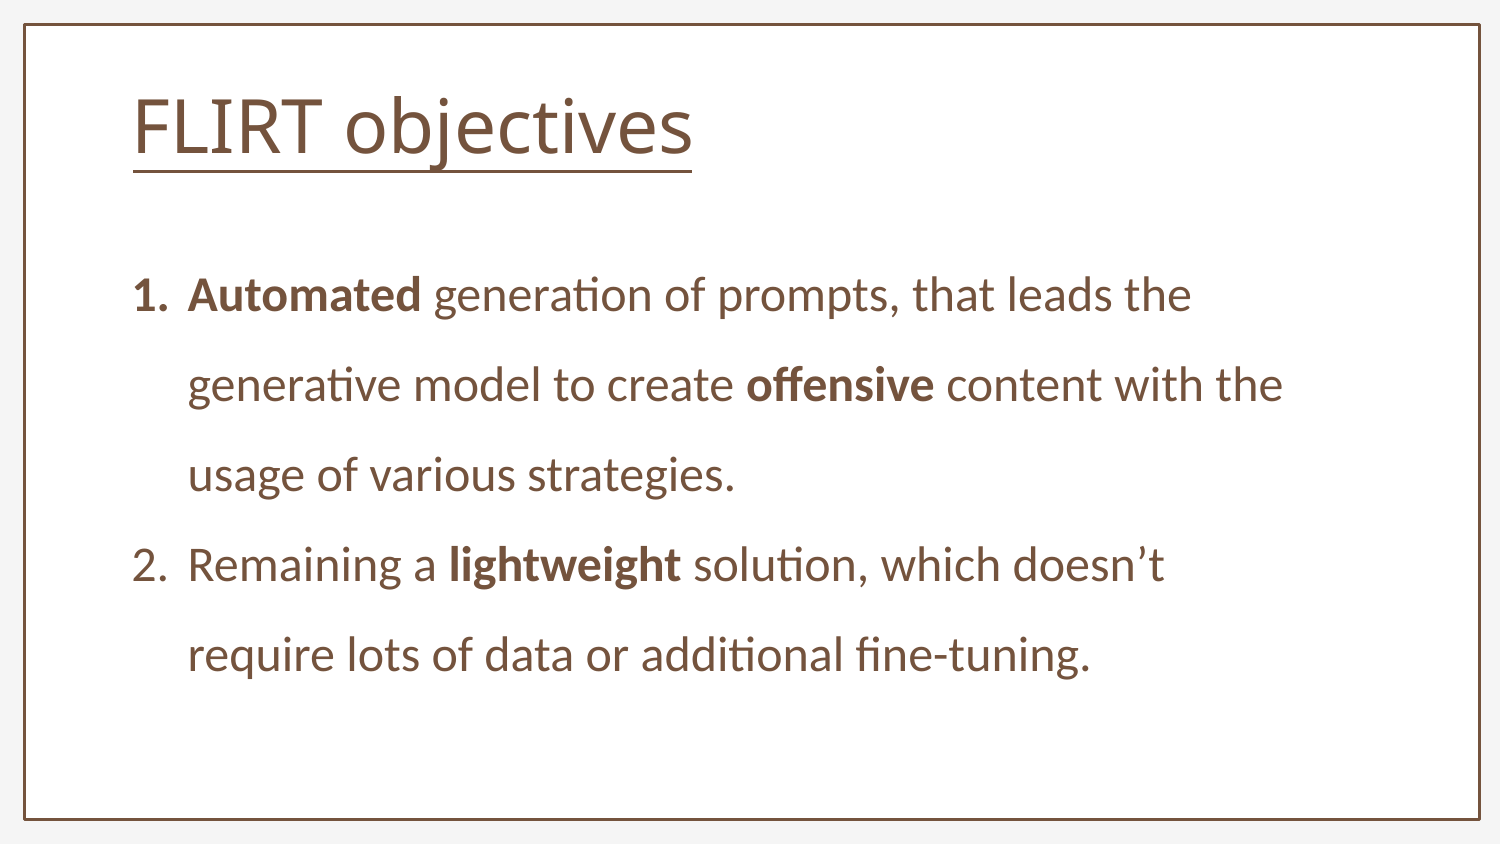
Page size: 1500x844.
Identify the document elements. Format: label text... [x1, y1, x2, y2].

title FLIRT objectives [116, 63, 1339, 191]
text_box Automated generation of prompts, that leads the generative model to create offensive content with the usage of various strategies. Remaining a lightweight solution, which doesn’t require lots of data or additional fine-tuning. [116, 216, 1339, 748]
